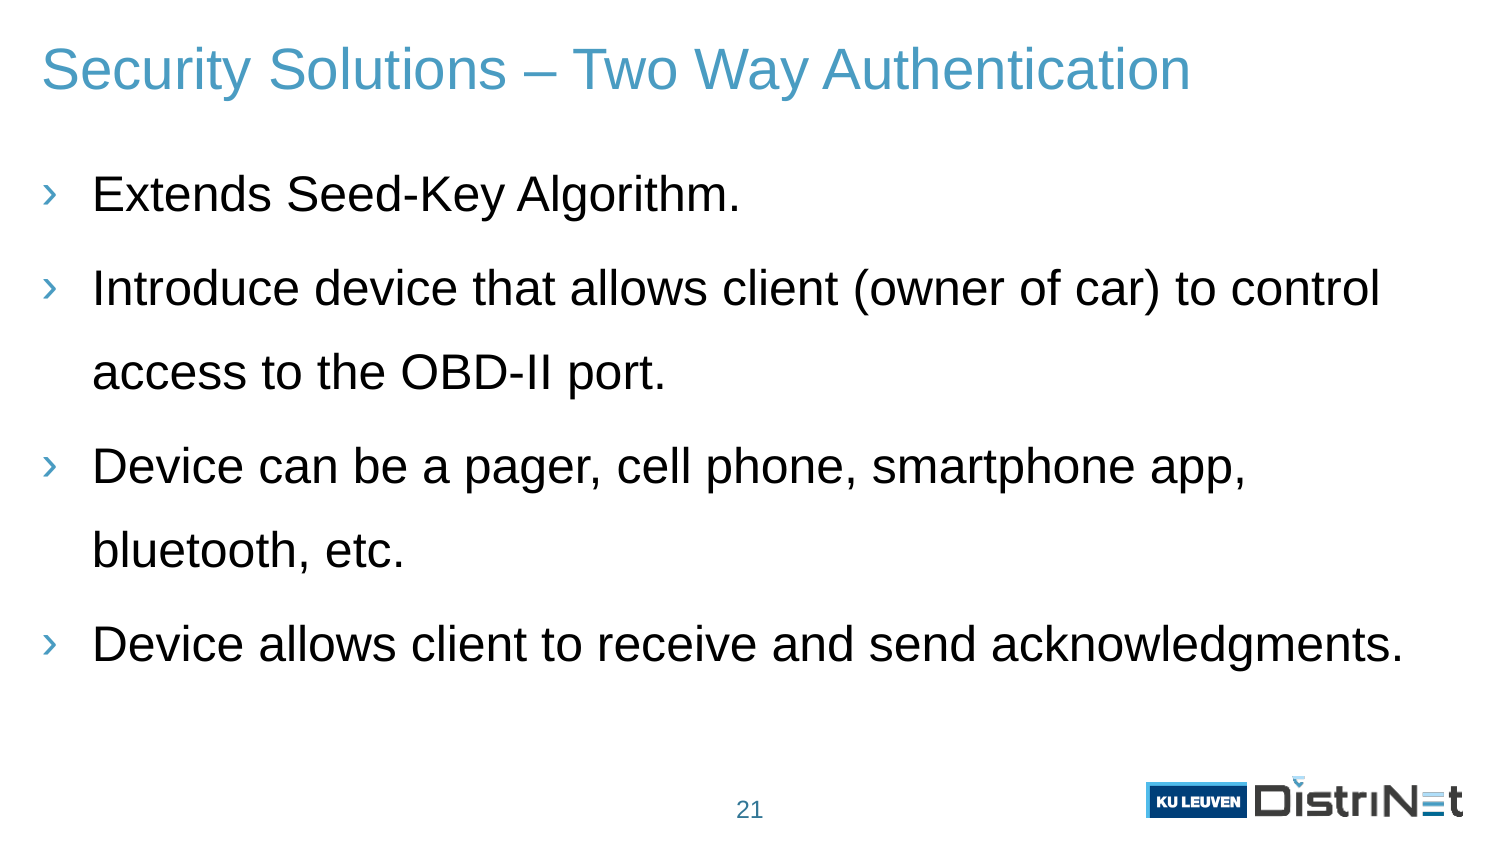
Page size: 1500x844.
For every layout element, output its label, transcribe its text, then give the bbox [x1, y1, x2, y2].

picture [1255, 787, 1463, 817]
title Security Solutions – Two Way Authentication [26, 23, 1463, 110]
slide_number 21 [679, 786, 821, 832]
list Extends Seed-Key Algorithm. Introduce device that allows client (owner of car) to control access to the OBD-II port. Device can be a pager, cell phone, smartphone app, bluetooth, etc. Device allows client to receive and send acknowledgments. [26, 129, 1463, 787]
picture [1146, 787, 1247, 818]
